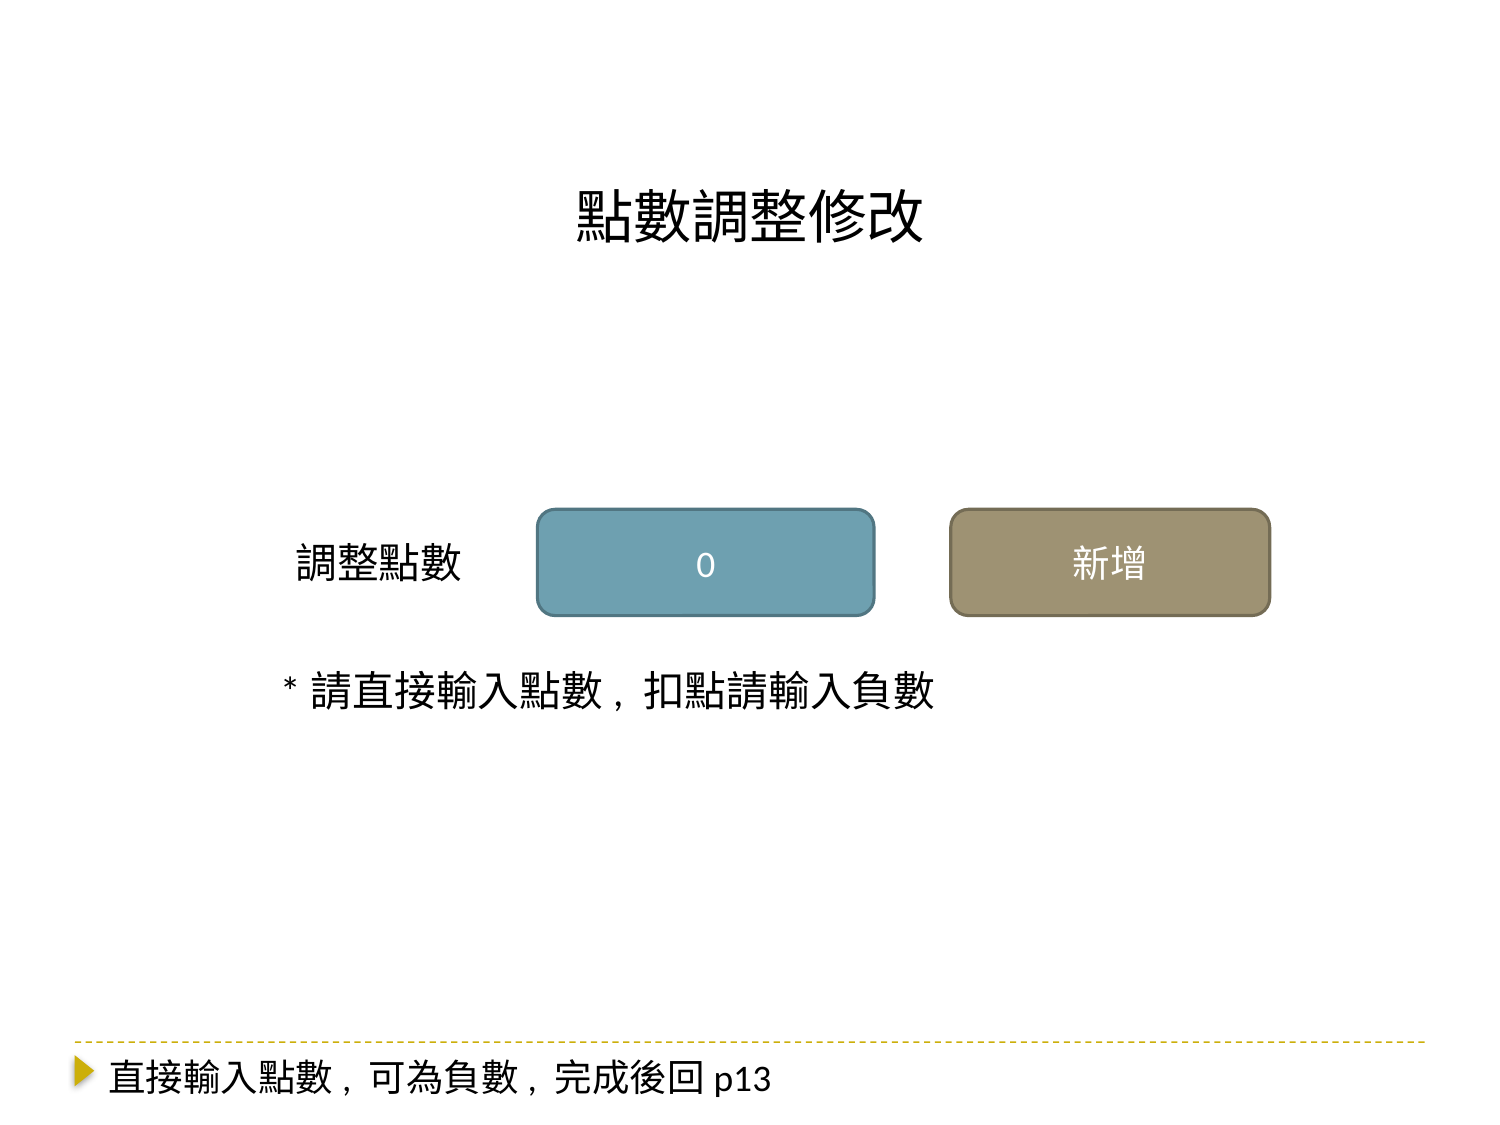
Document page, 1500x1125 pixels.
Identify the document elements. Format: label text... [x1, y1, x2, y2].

text_box 調整點數 [280, 529, 478, 595]
text_box 新增 [949, 507, 1272, 618]
text_box 點數調整修改 [560, 172, 940, 258]
text_box 0 [535, 507, 876, 618]
text_box *請直接輸入點數, 扣點請輸入負數 [265, 656, 951, 722]
text_box 直接輸入點數, 可為負數, 完成後回p13 [93, 1046, 786, 1107]
